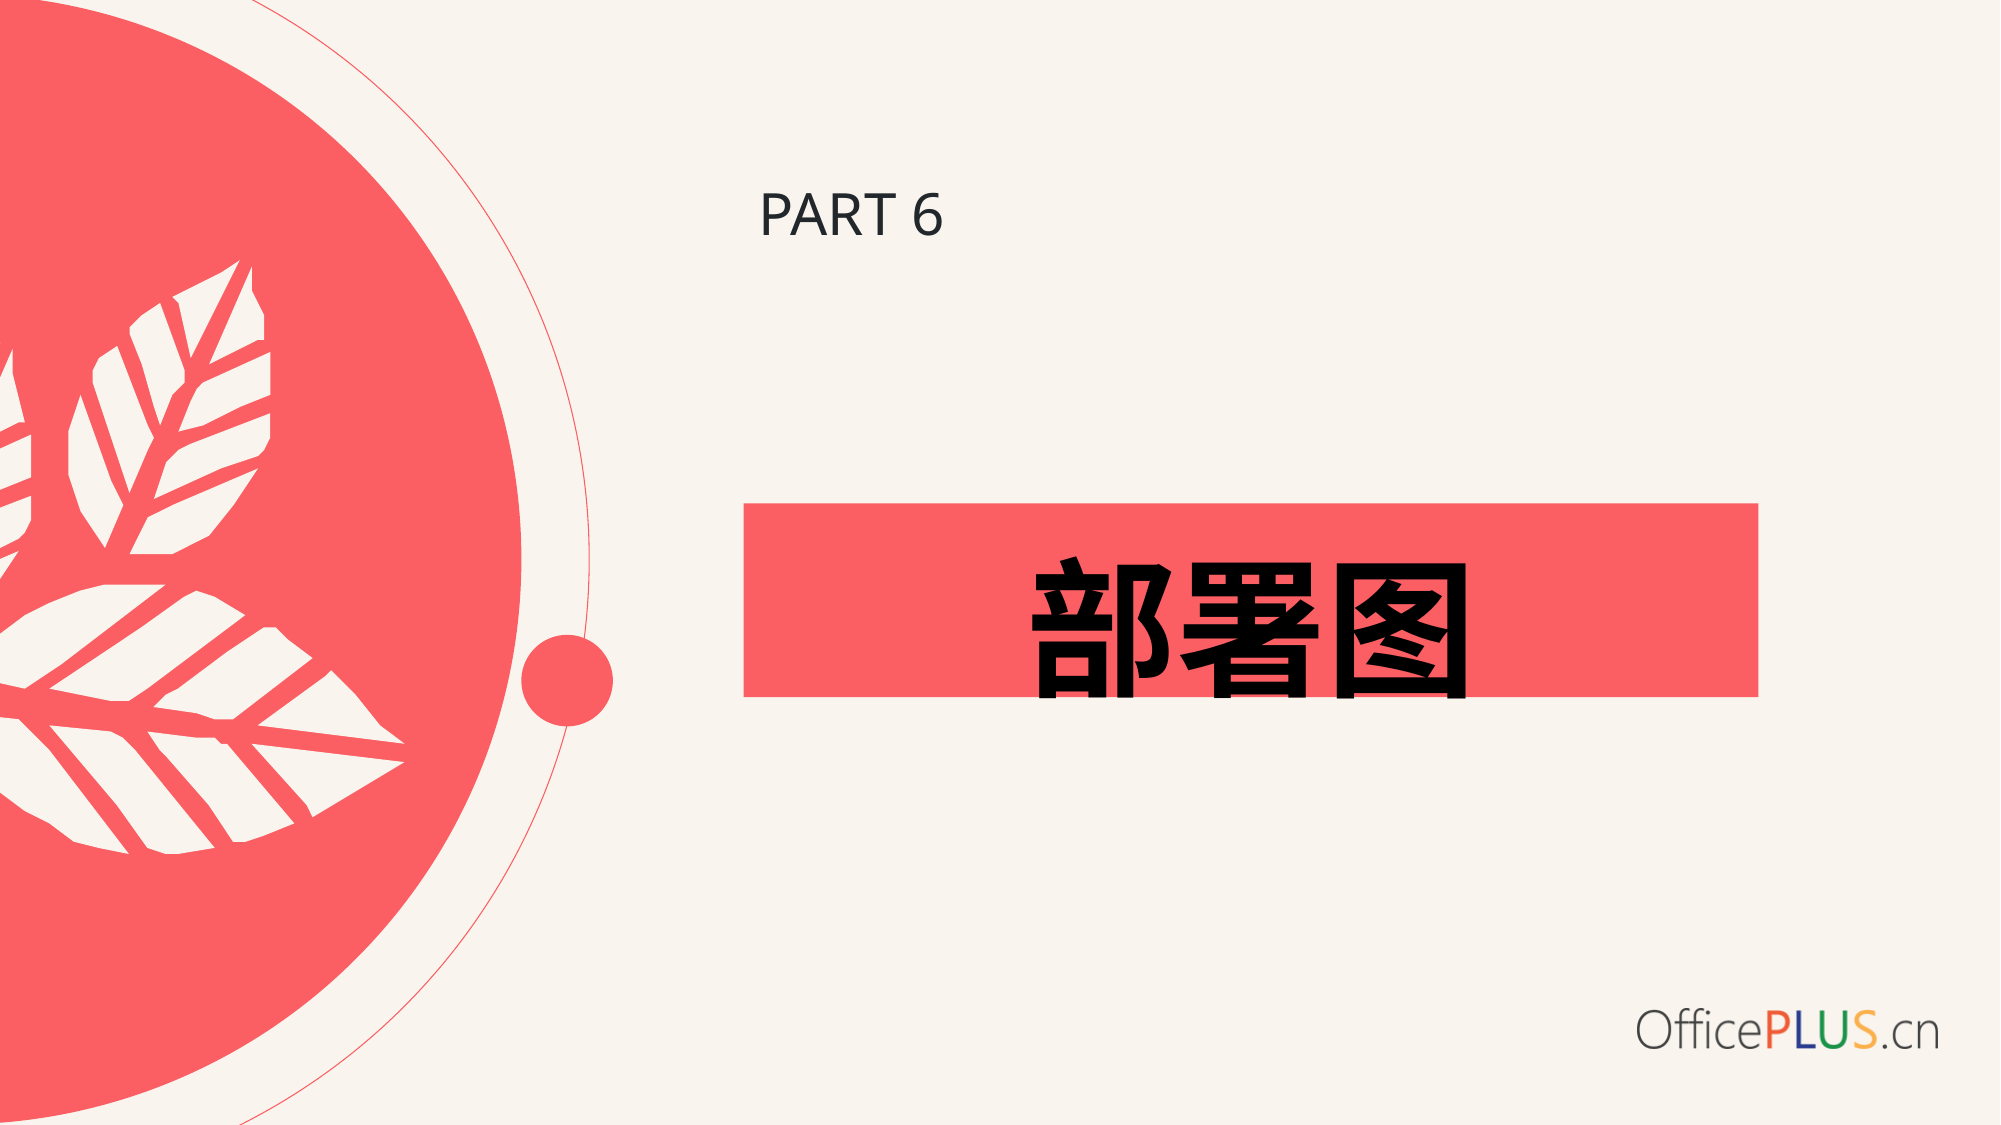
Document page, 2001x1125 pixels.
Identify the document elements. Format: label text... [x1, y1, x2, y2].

picture [1637, 1008, 1938, 1049]
list PART 6 [743, 145, 1129, 257]
text_box [520, 634, 614, 727]
text_box [0, 0, 590, 1125]
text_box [0, 260, 405, 854]
list 部署图 [743, 508, 1759, 689]
text_box [0, 0, 522, 1124]
